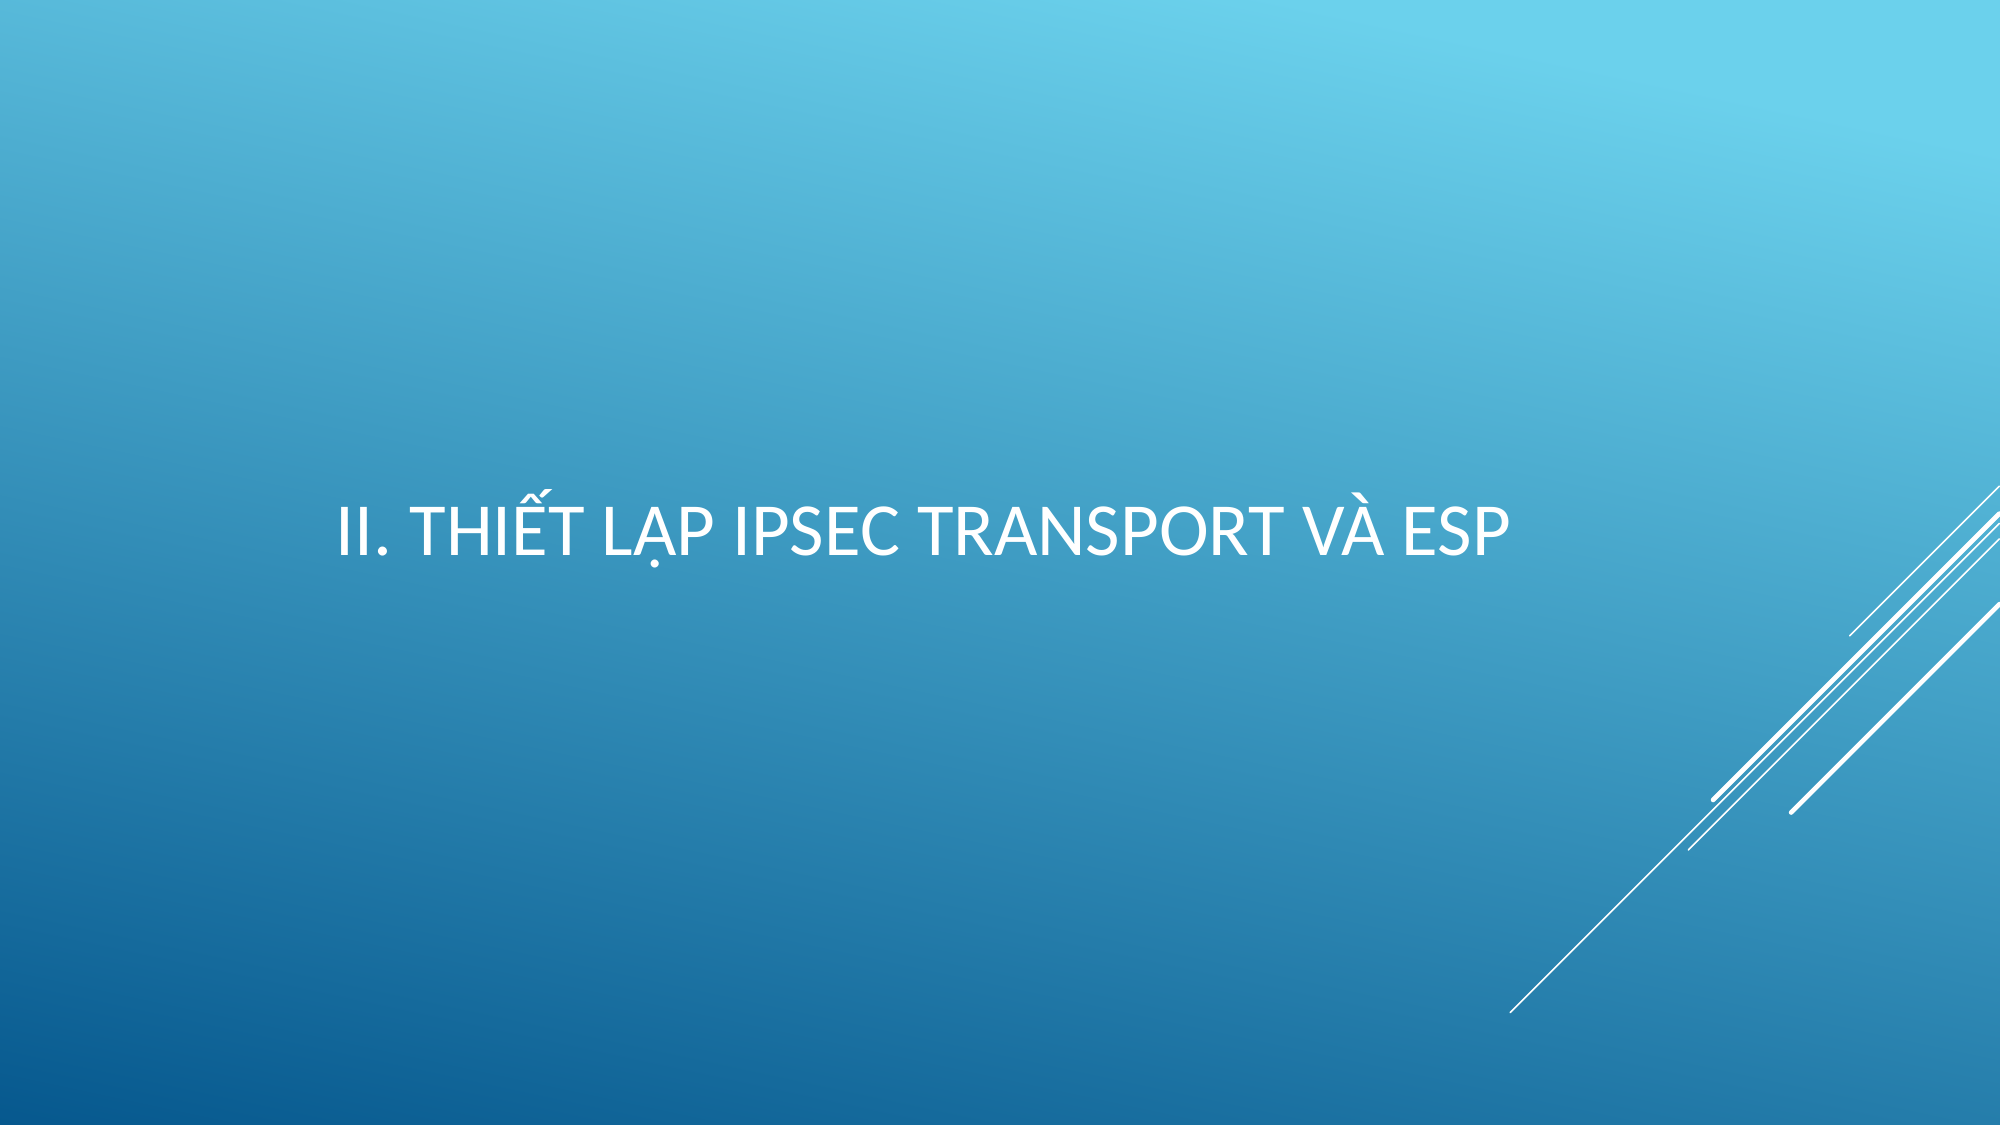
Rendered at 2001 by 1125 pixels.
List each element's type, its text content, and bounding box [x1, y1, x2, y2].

title II. Thiết lập ipsec transport và esp [320, 401, 1721, 649]
